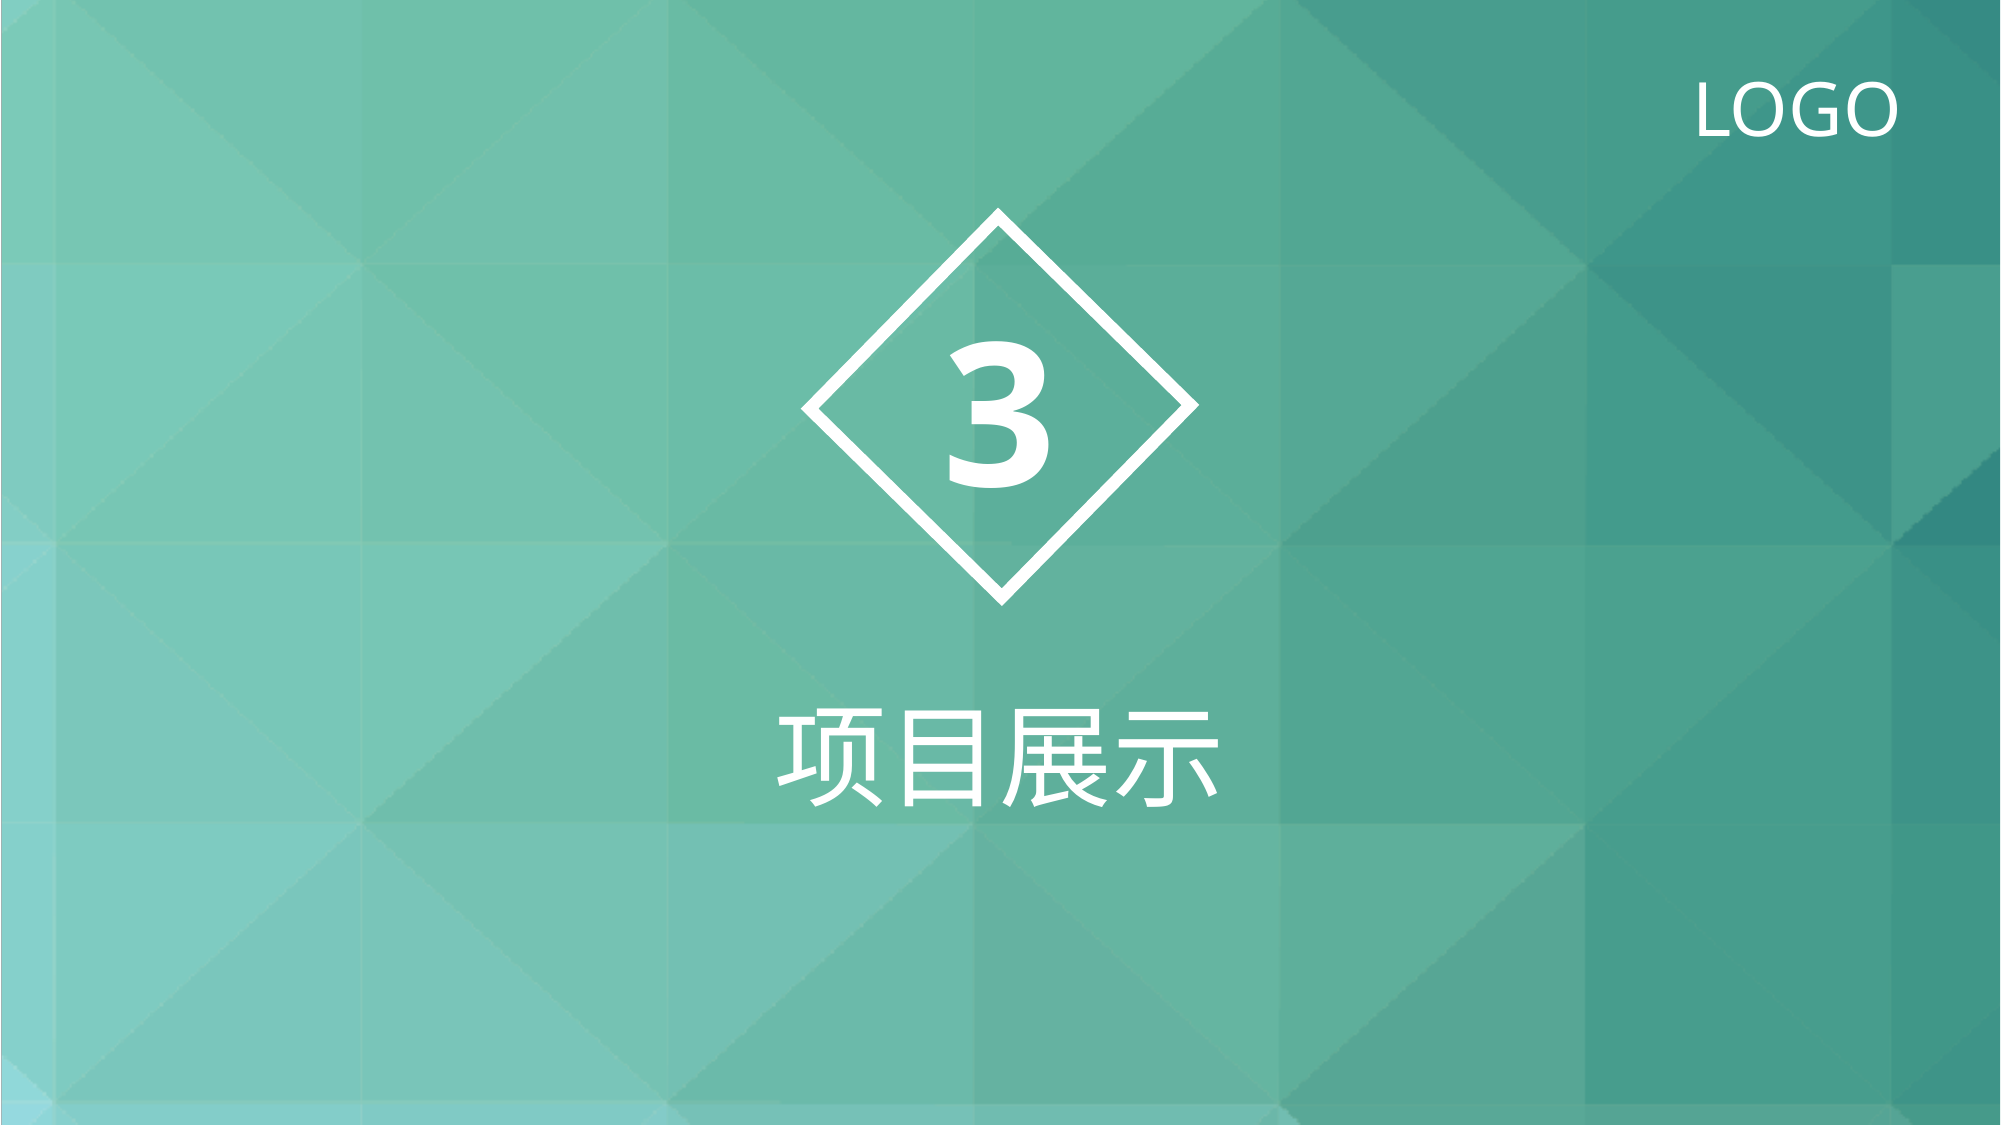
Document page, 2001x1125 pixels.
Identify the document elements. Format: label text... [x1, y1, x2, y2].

text_box LOGO [1677, 53, 1938, 159]
text_box 3 [869, 279, 1131, 535]
title 项目展示 [137, 675, 1863, 849]
picture [0, 0, 2001, 1125]
